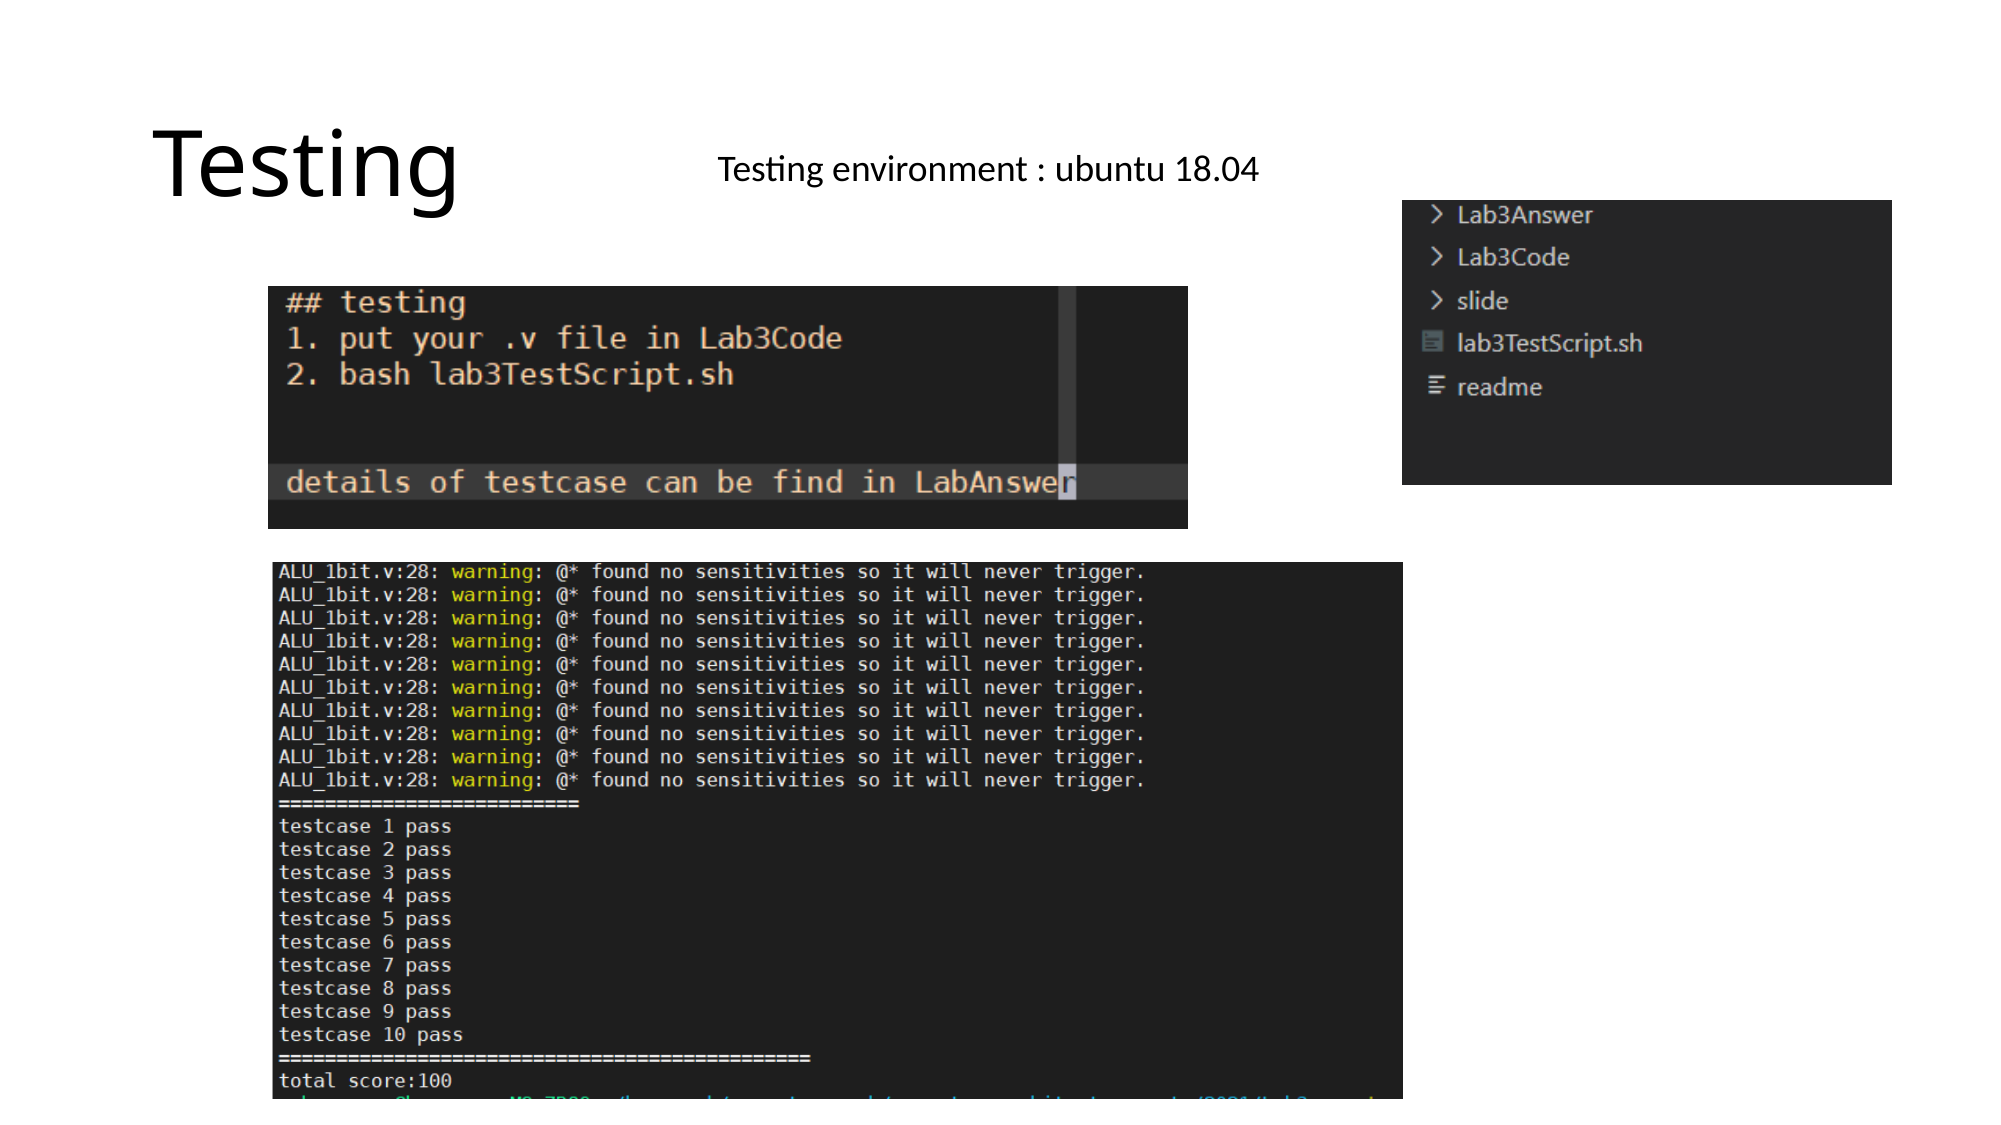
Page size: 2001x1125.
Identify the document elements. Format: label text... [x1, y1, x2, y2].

picture [268, 286, 1188, 529]
picture [1402, 200, 1892, 485]
title Testing [137, 58, 1863, 276]
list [268, 562, 1403, 1099]
text_box Testing environment : ubuntu 18.04 [702, 136, 1306, 197]
